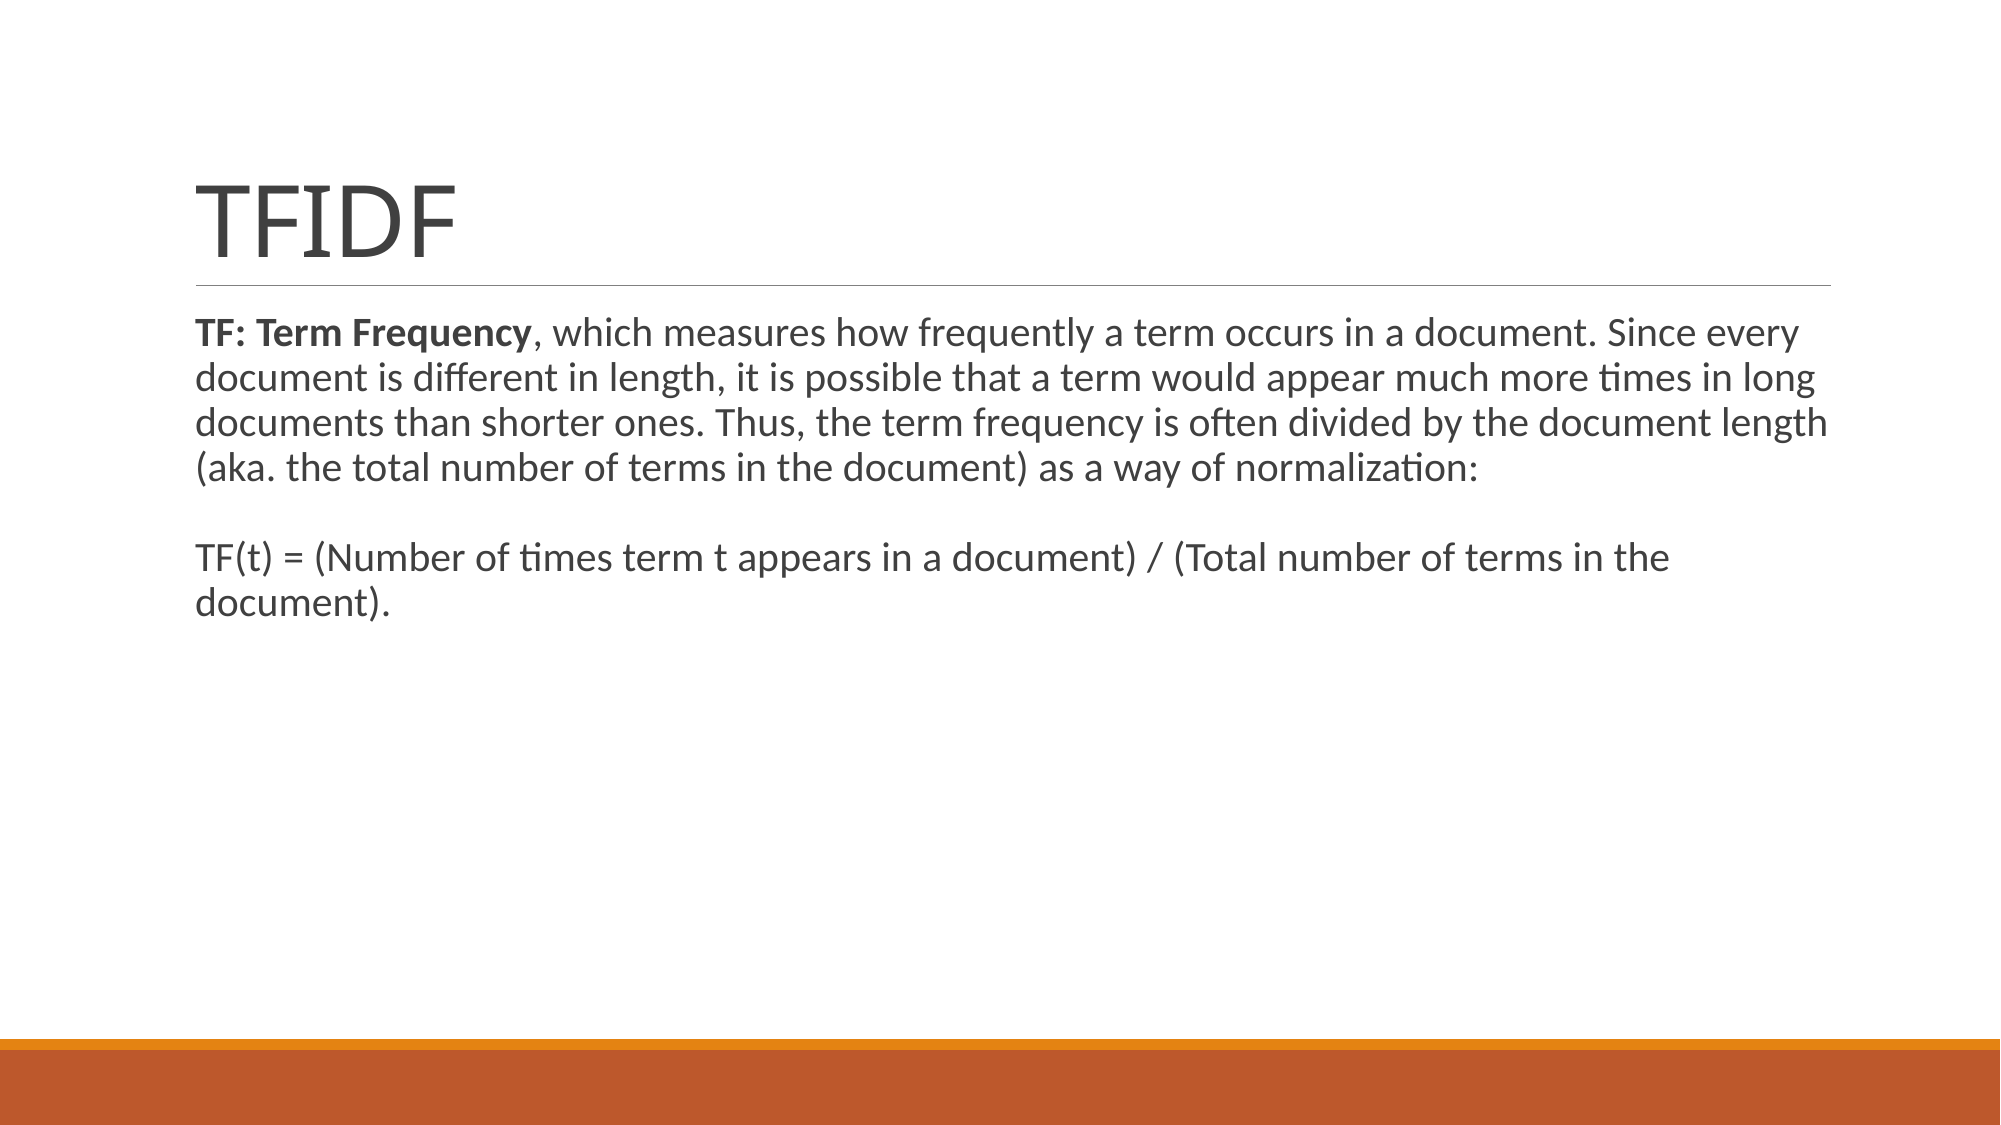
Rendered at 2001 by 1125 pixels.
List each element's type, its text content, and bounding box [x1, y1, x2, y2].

title TFIDF [180, 47, 1830, 285]
list TF: Term Frequency, which measures how frequently a term occurs in a document. Since every document is different in length, it is possible that a term would appear much more times in long documents than shorter ones. Thus, the term frequency is often divided by the document length (aka. the total number of terms in the document) as a way of normalization: TF(t) = (Number of times term t appears in a document) / (Total number of terms in the document). [180, 302, 1830, 963]
